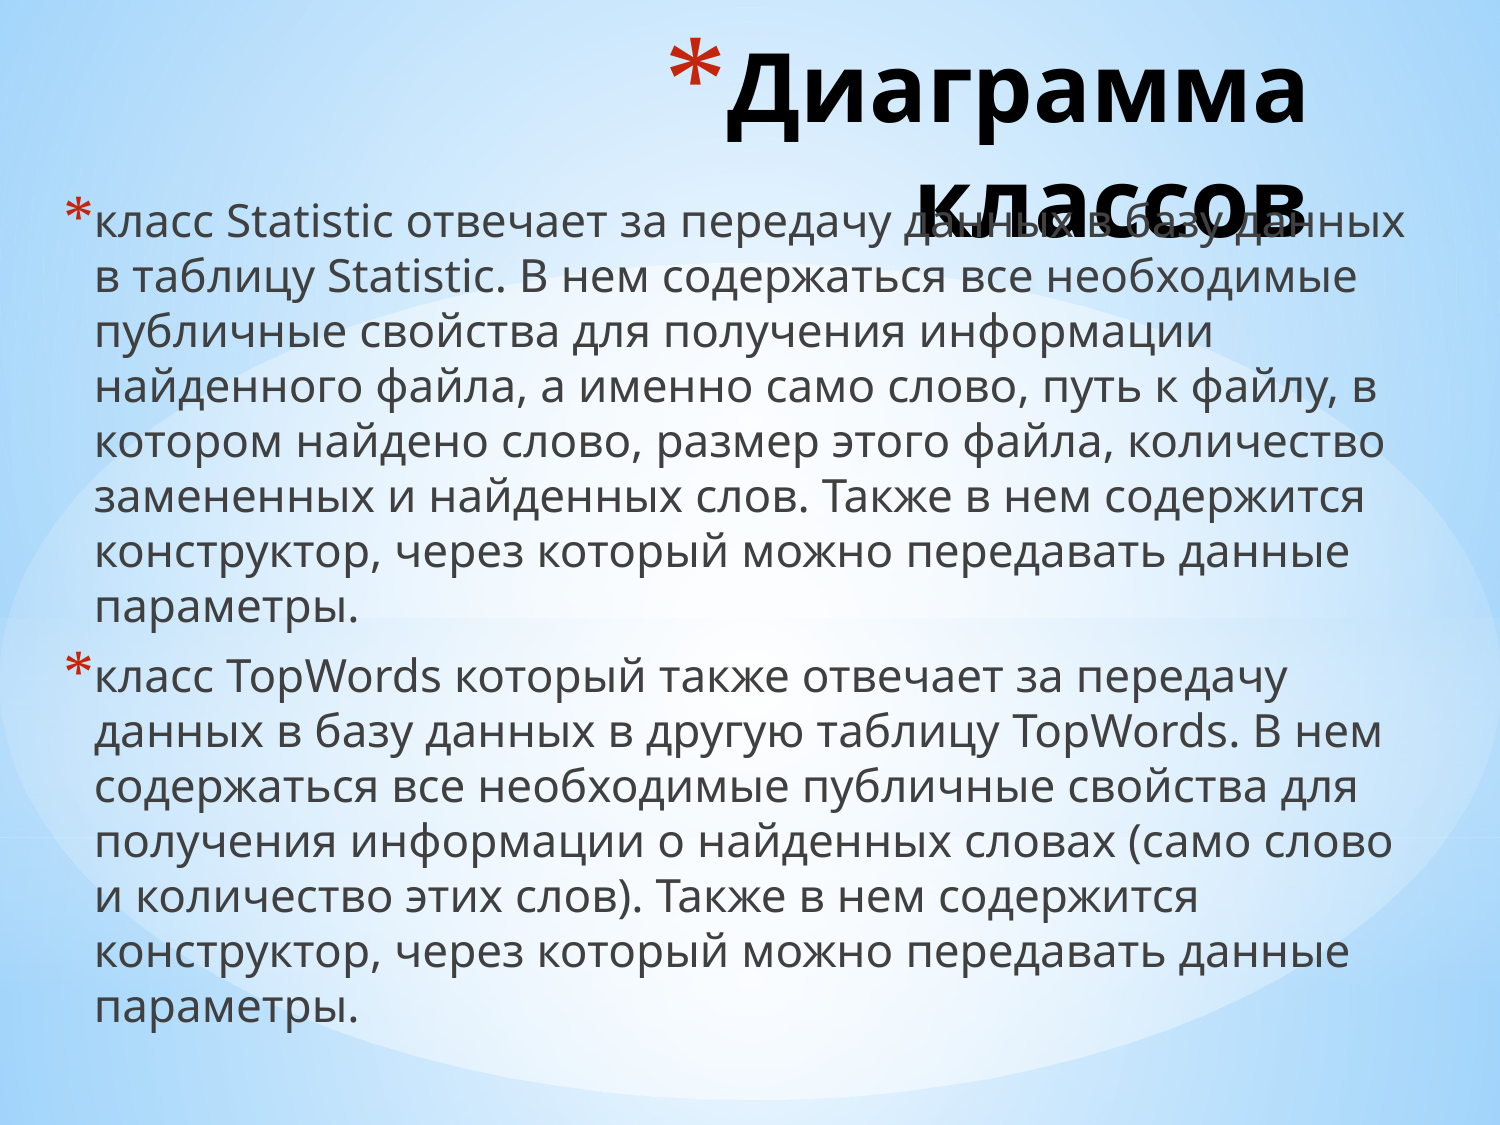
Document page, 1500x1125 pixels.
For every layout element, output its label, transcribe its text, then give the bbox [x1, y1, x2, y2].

list класс Statistic отвечает за передачу данных в базу данных в таблицу Statistic. В нем содержаться все необходимые публичные свойства для получения информации найденного файла, а именно само слово, путь к файлу, в котором найдено слово, размер этого файла, количество замененных и найденных слов. Также в нем содержится конструктор, через который можно передавать данные параметры. класс TopWords который также отвечает за передачу данных в базу данных в другую таблицу TopWords. В нем содержаться все необходимые публичные свойства для получения информации о найденных словах (само слово и количество этих слов). Также в нем содержится конструктор, через который можно передавать данные параметры. [41, 184, 1447, 1083]
title Диаграмма классов [257, 19, 1326, 184]
